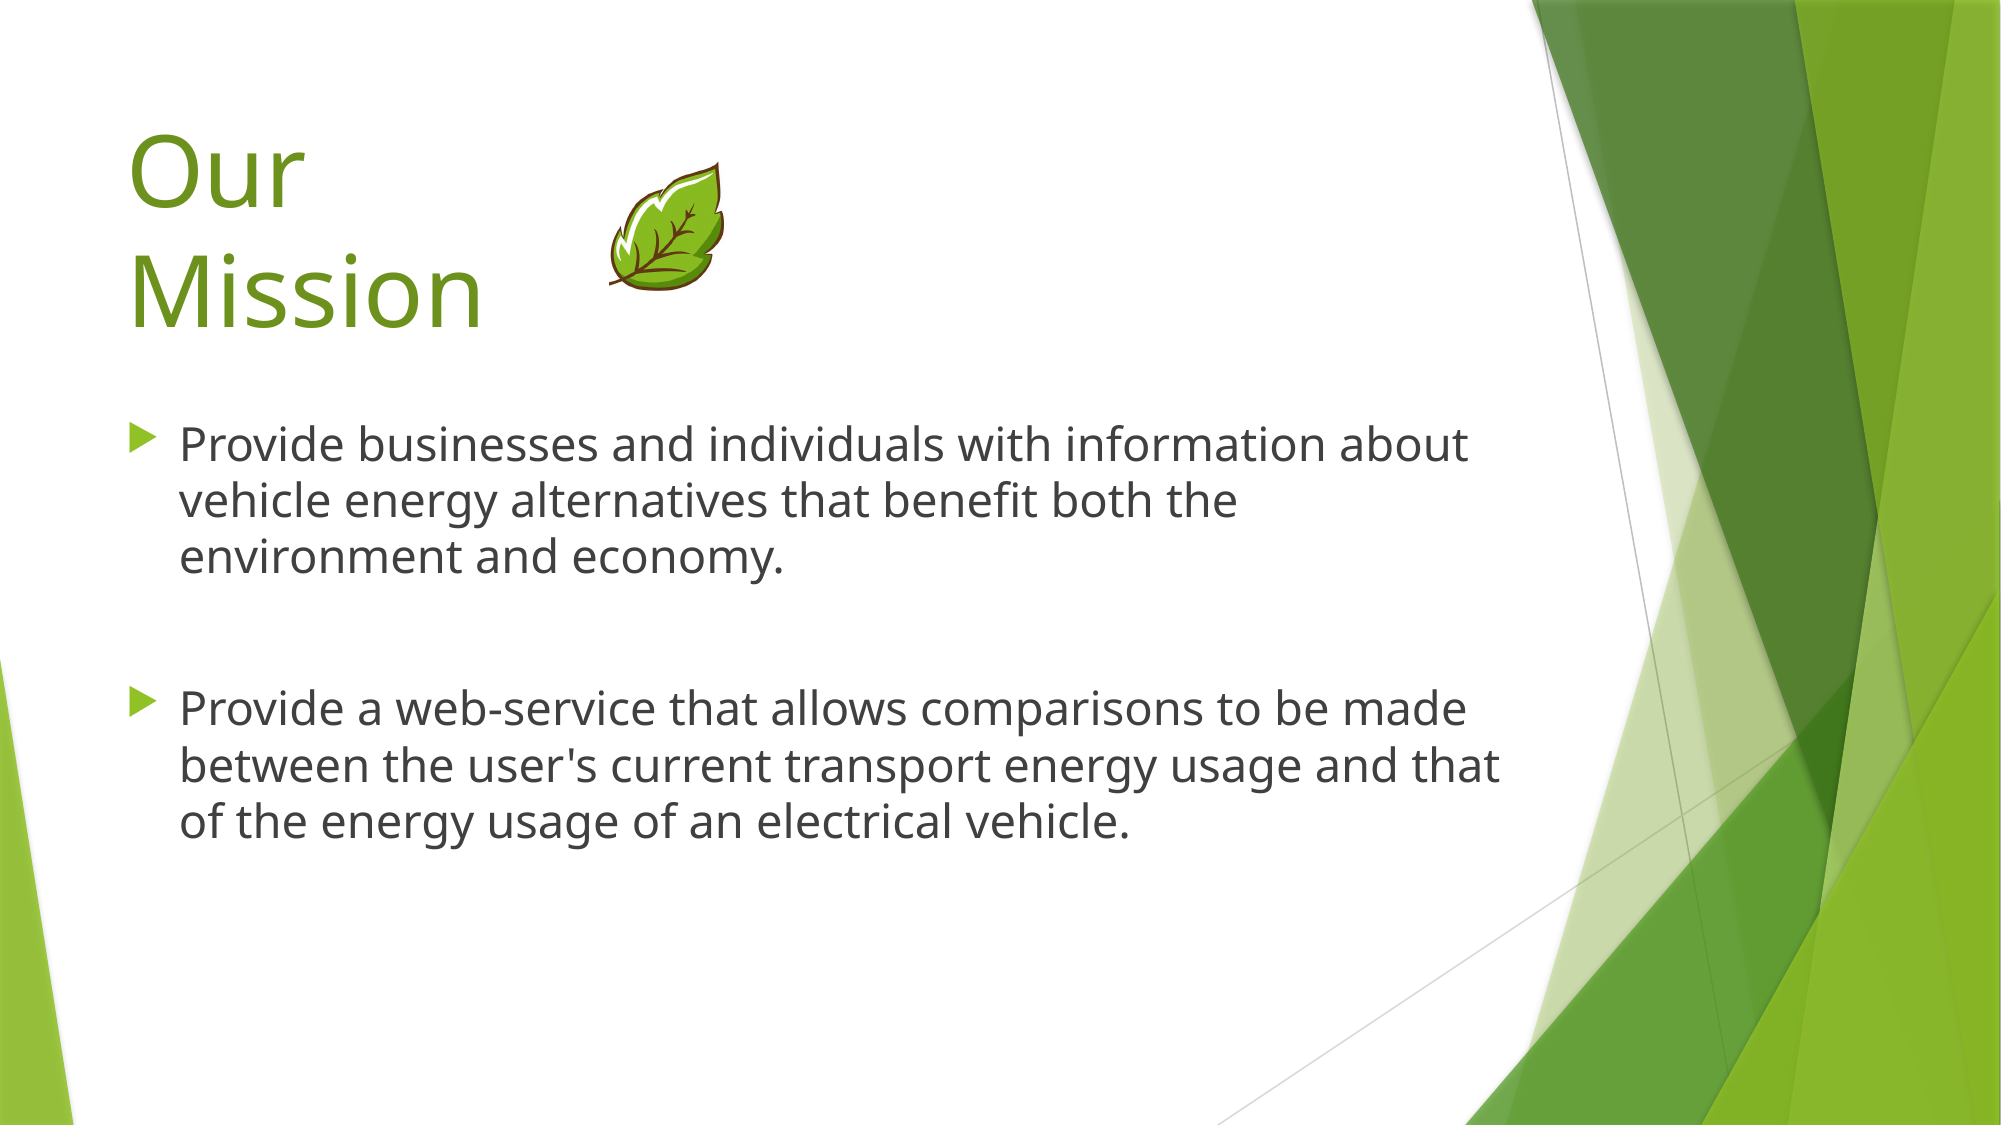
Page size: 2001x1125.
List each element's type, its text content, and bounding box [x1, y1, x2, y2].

picture [608, 161, 725, 291]
list Provide businesses and individuals with information about vehicle energy alternatives that benefit both the environment and economy. Provide a web-service that allows comparisons to be made between the user's current transport energy usage and that of the energy usage of an electrical vehicle. [111, 406, 1522, 864]
title Our Mission [111, 99, 685, 380]
